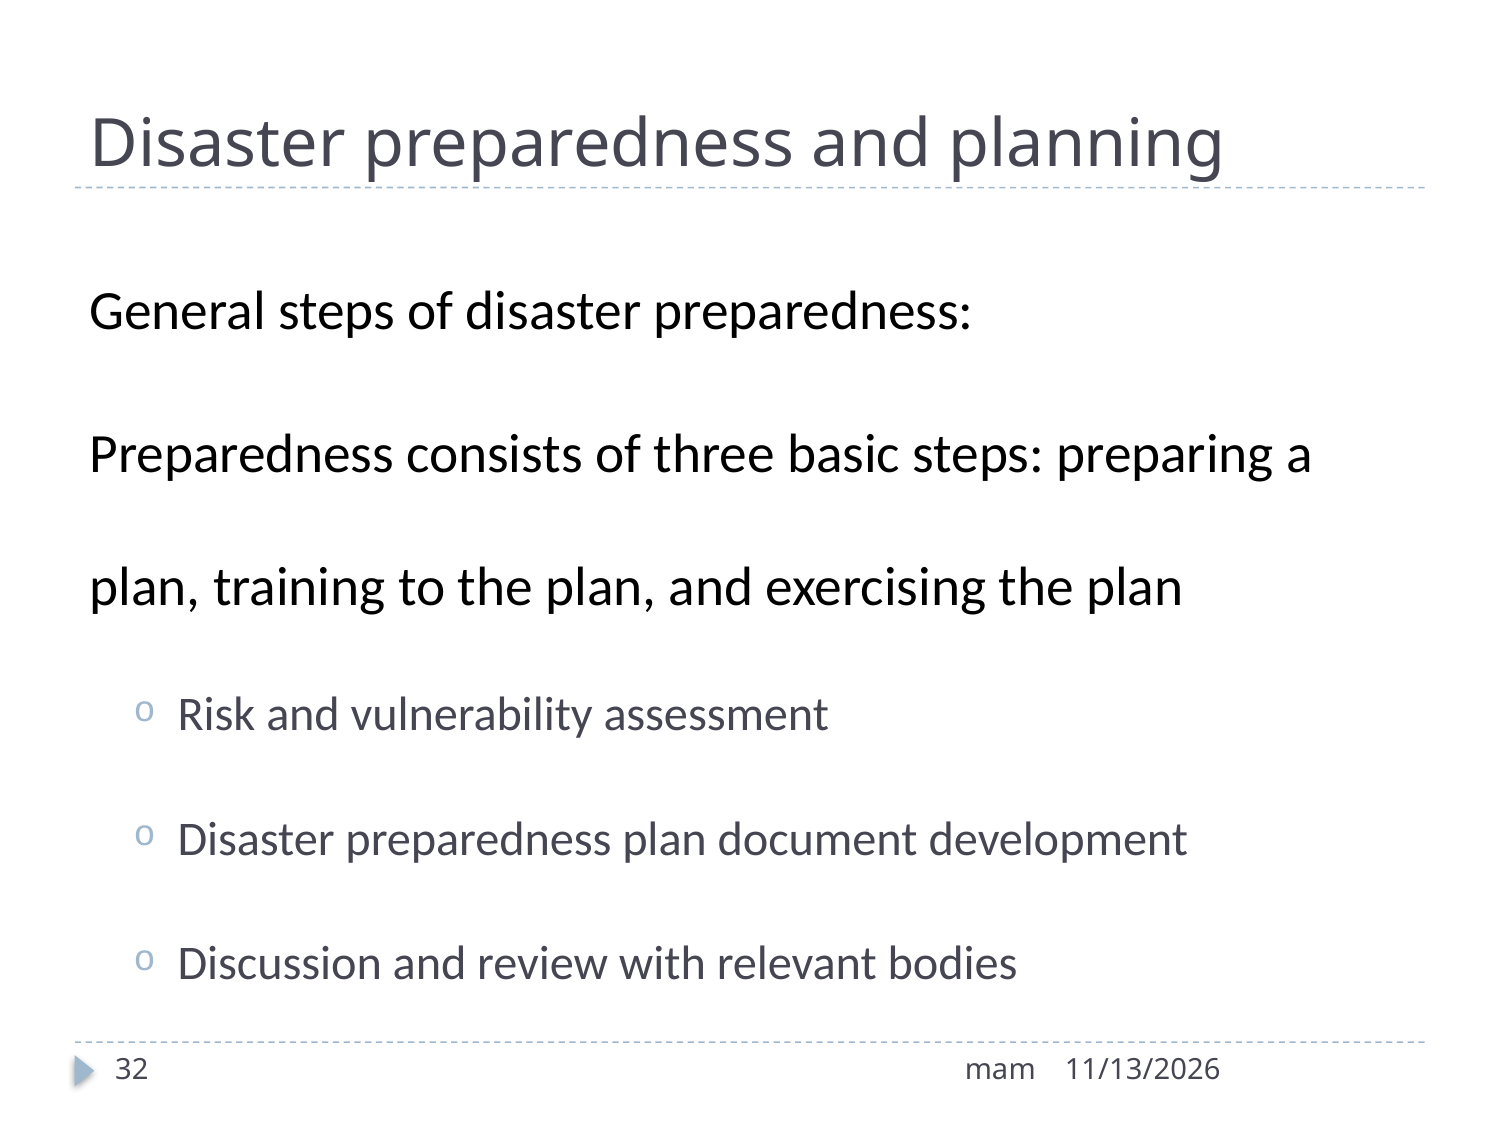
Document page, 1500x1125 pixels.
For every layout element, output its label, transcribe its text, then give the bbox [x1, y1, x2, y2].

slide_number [1051, 1042, 1426, 1103]
list General steps of disaster preparedness: Preparedness consists of three basic steps: preparing a plan, training to the plan, and exercising the plan Risk and vulnerability assessment Disaster preparedness plan document development Discussion and review with relevant bodies [75, 200, 1425, 1010]
footer mam [475, 1042, 1051, 1103]
slide_number 32 [100, 1042, 426, 1103]
title Disaster preparedness and planning [75, 24, 1425, 188]
